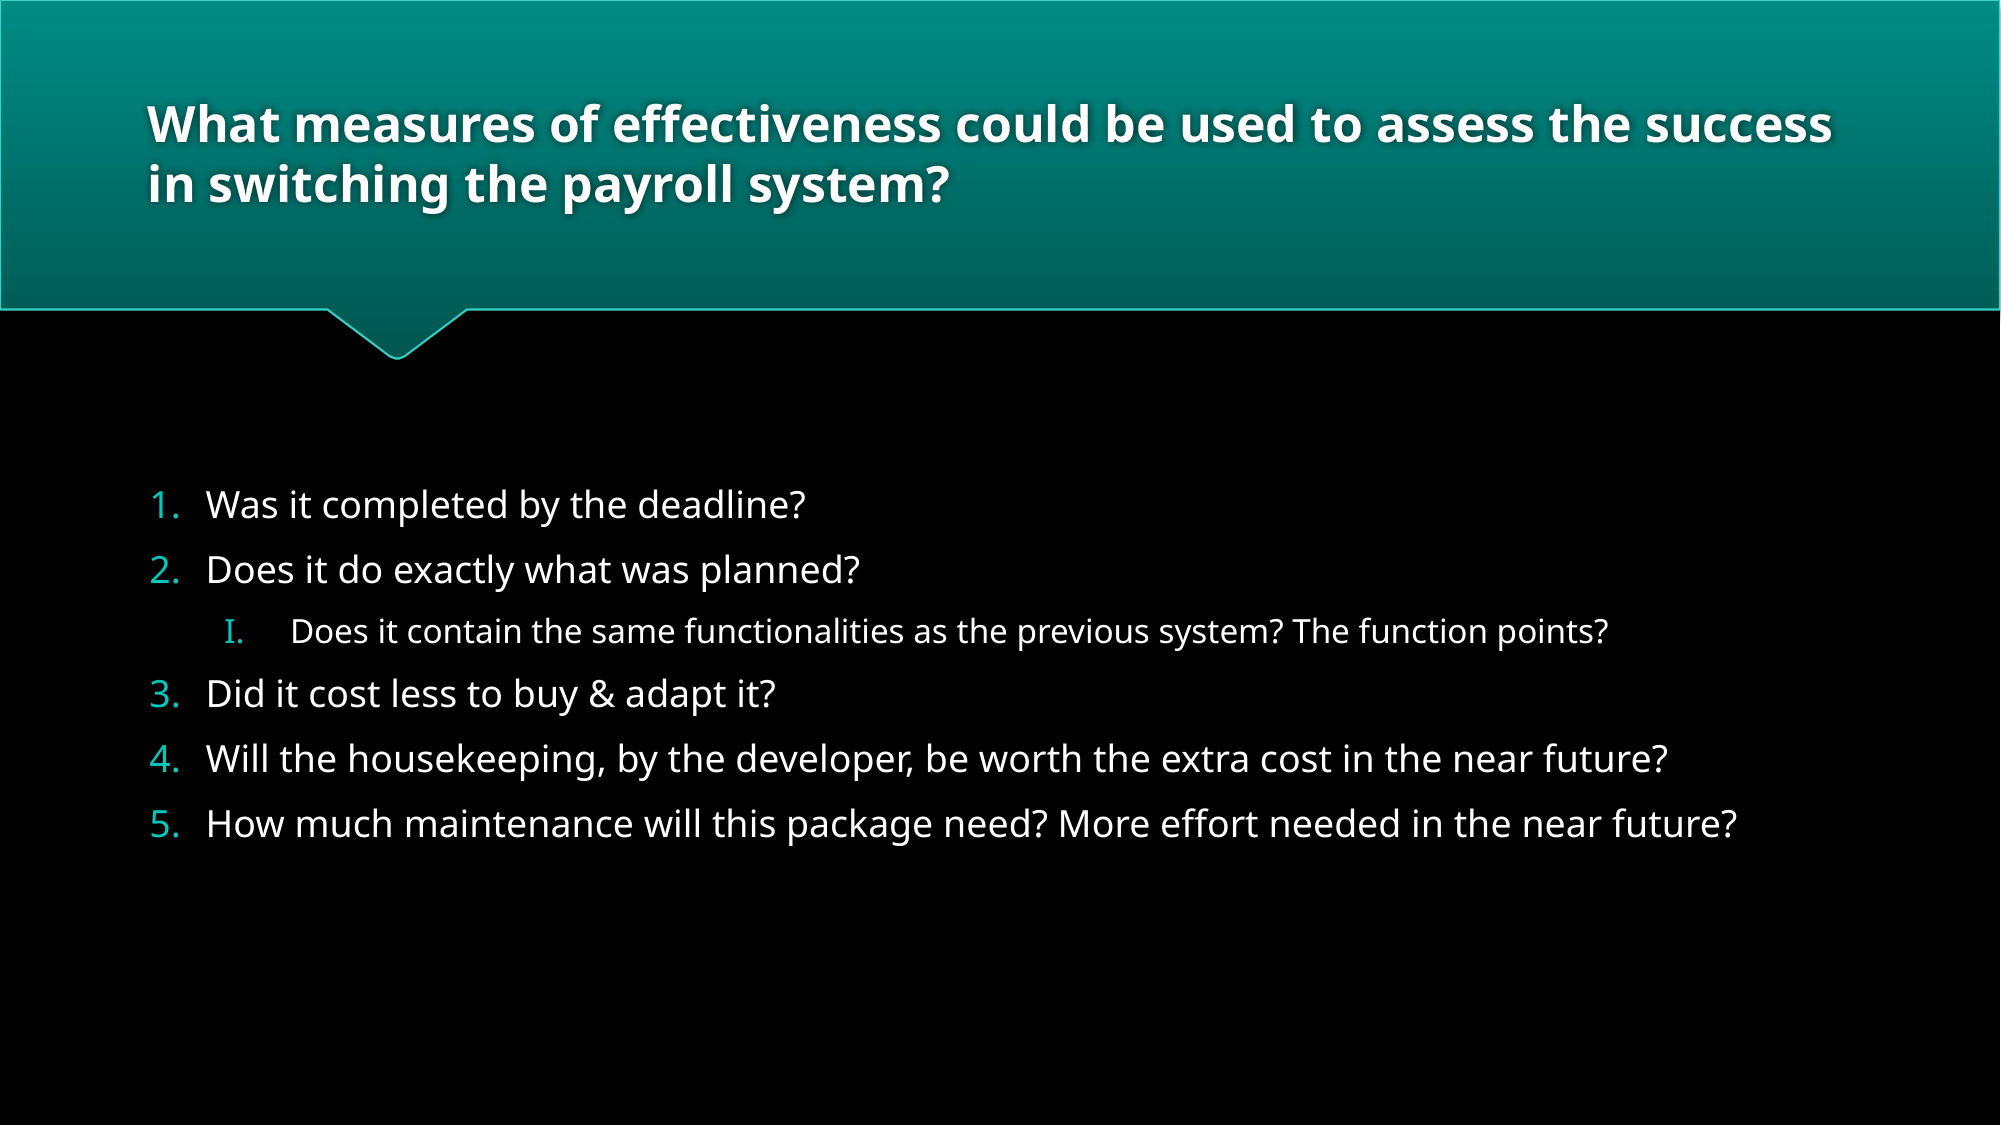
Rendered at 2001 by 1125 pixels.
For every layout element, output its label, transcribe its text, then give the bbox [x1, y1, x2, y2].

title What measures of effectiveness could be used to assess the success in switching the payroll system? [132, 73, 1868, 233]
list Was it completed by the deadline? Does it do exactly what was planned? Does it contain the same functionalities as the previous system? The function points? Did it cost less to buy & adapt it? Will the housekeeping, by the developer, be worth the extra cost in the near future? How much maintenance will this package need? More effort needed in the near future? [134, 364, 1866, 962]
